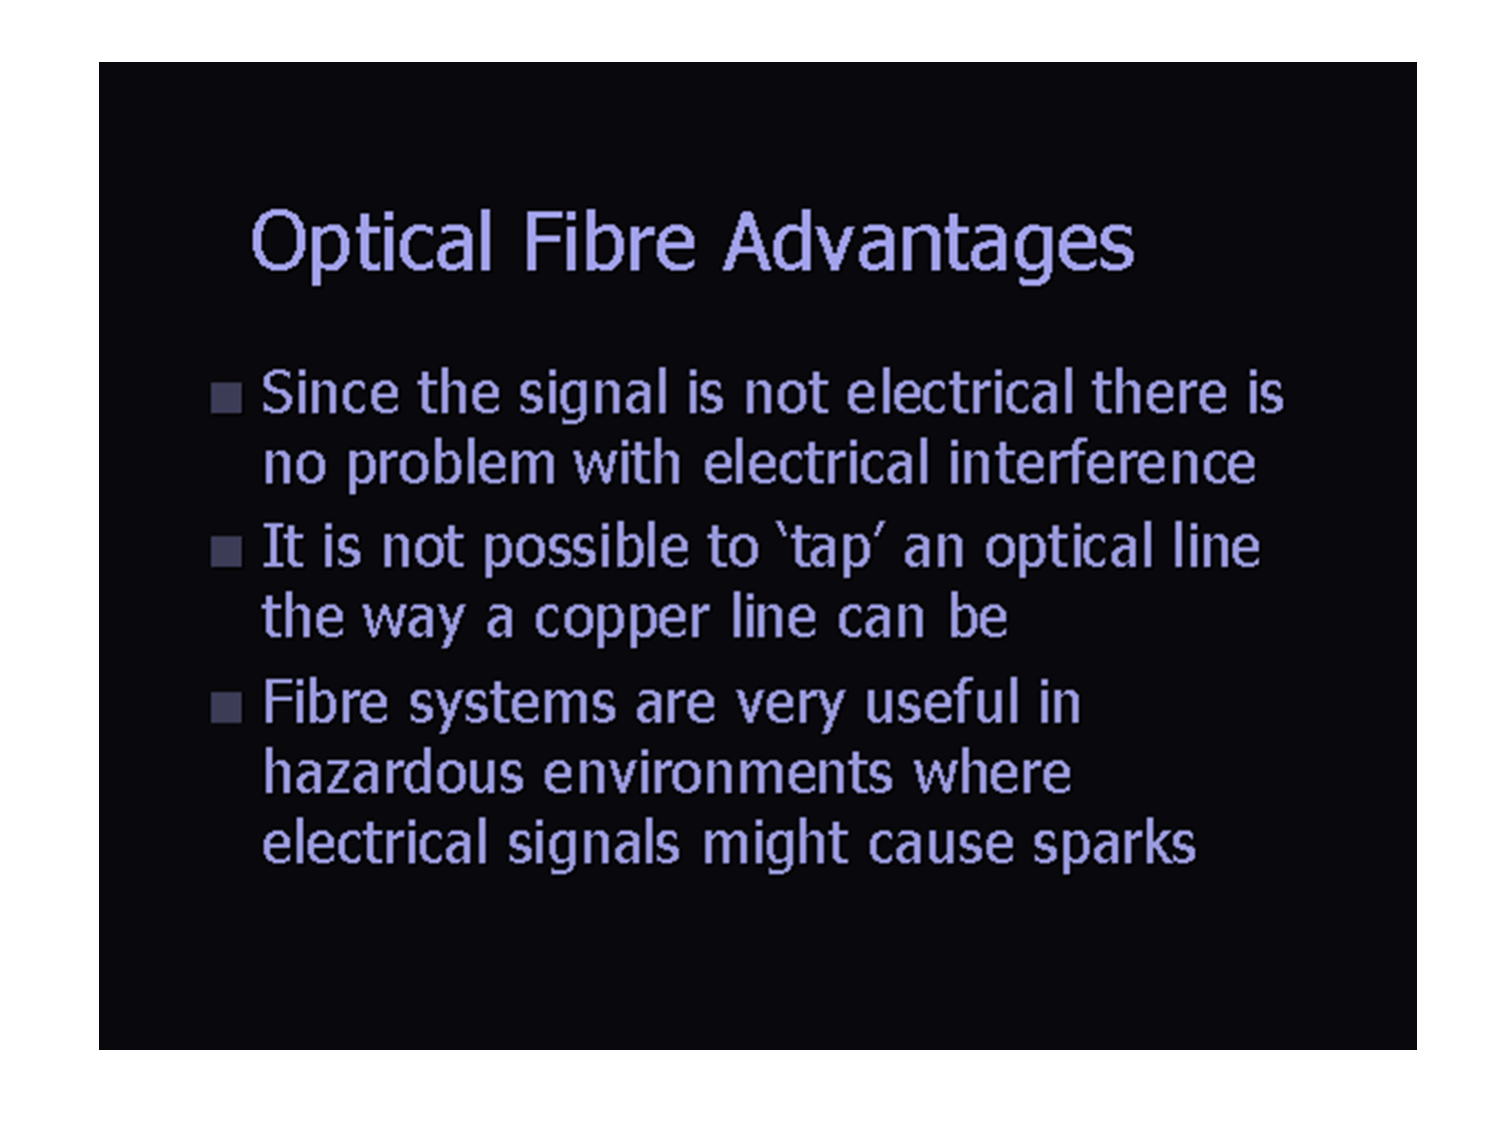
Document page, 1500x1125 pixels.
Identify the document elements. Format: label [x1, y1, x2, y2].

picture [99, 62, 1417, 1050]
